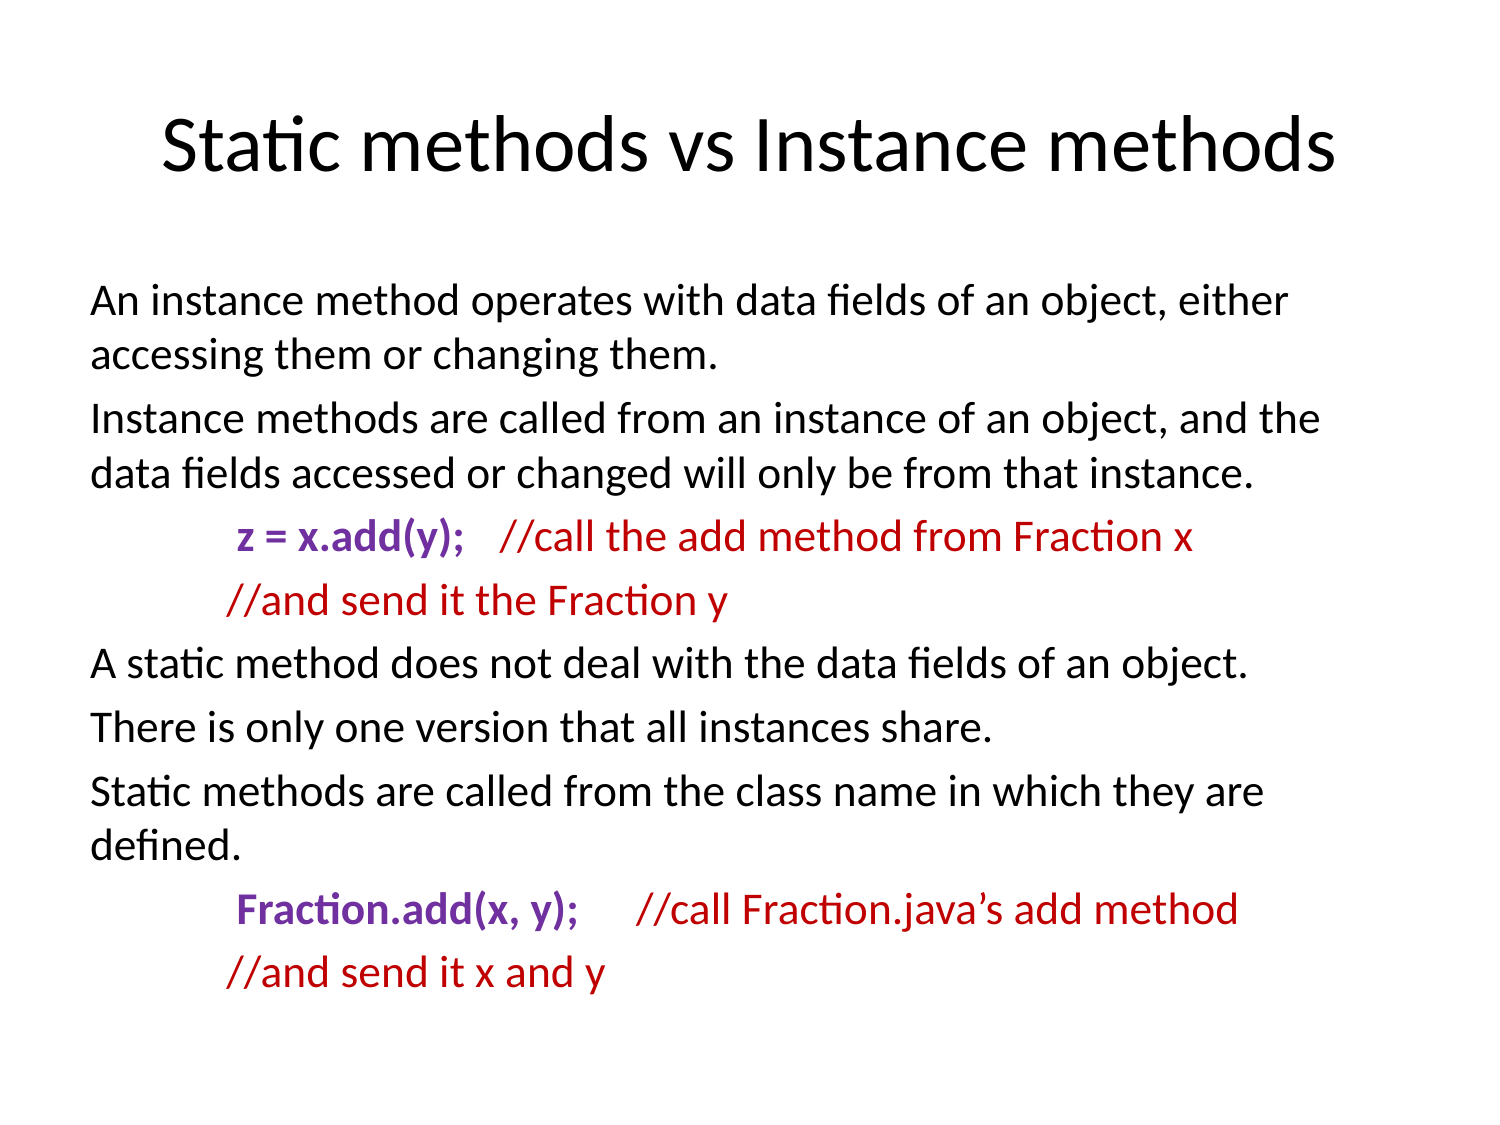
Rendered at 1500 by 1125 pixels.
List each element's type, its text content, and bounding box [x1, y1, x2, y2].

list An instance method operates with data fields of an object, either accessing them or changing them. Instance methods are called from an instance of an object, and the data fields accessed or changed will only be from that instance. z = x.add(y); //call the add method from Fraction x //and send it the Fraction y A static method does not deal with the data fields of an object. There is only one version that all instances share. Static methods are called from the class name in which they are defined. Fraction.add(x, y); //call Fraction.java’s add method //and send it x and y [75, 262, 1425, 1005]
title Static methods vs Instance methods [75, 45, 1425, 233]
